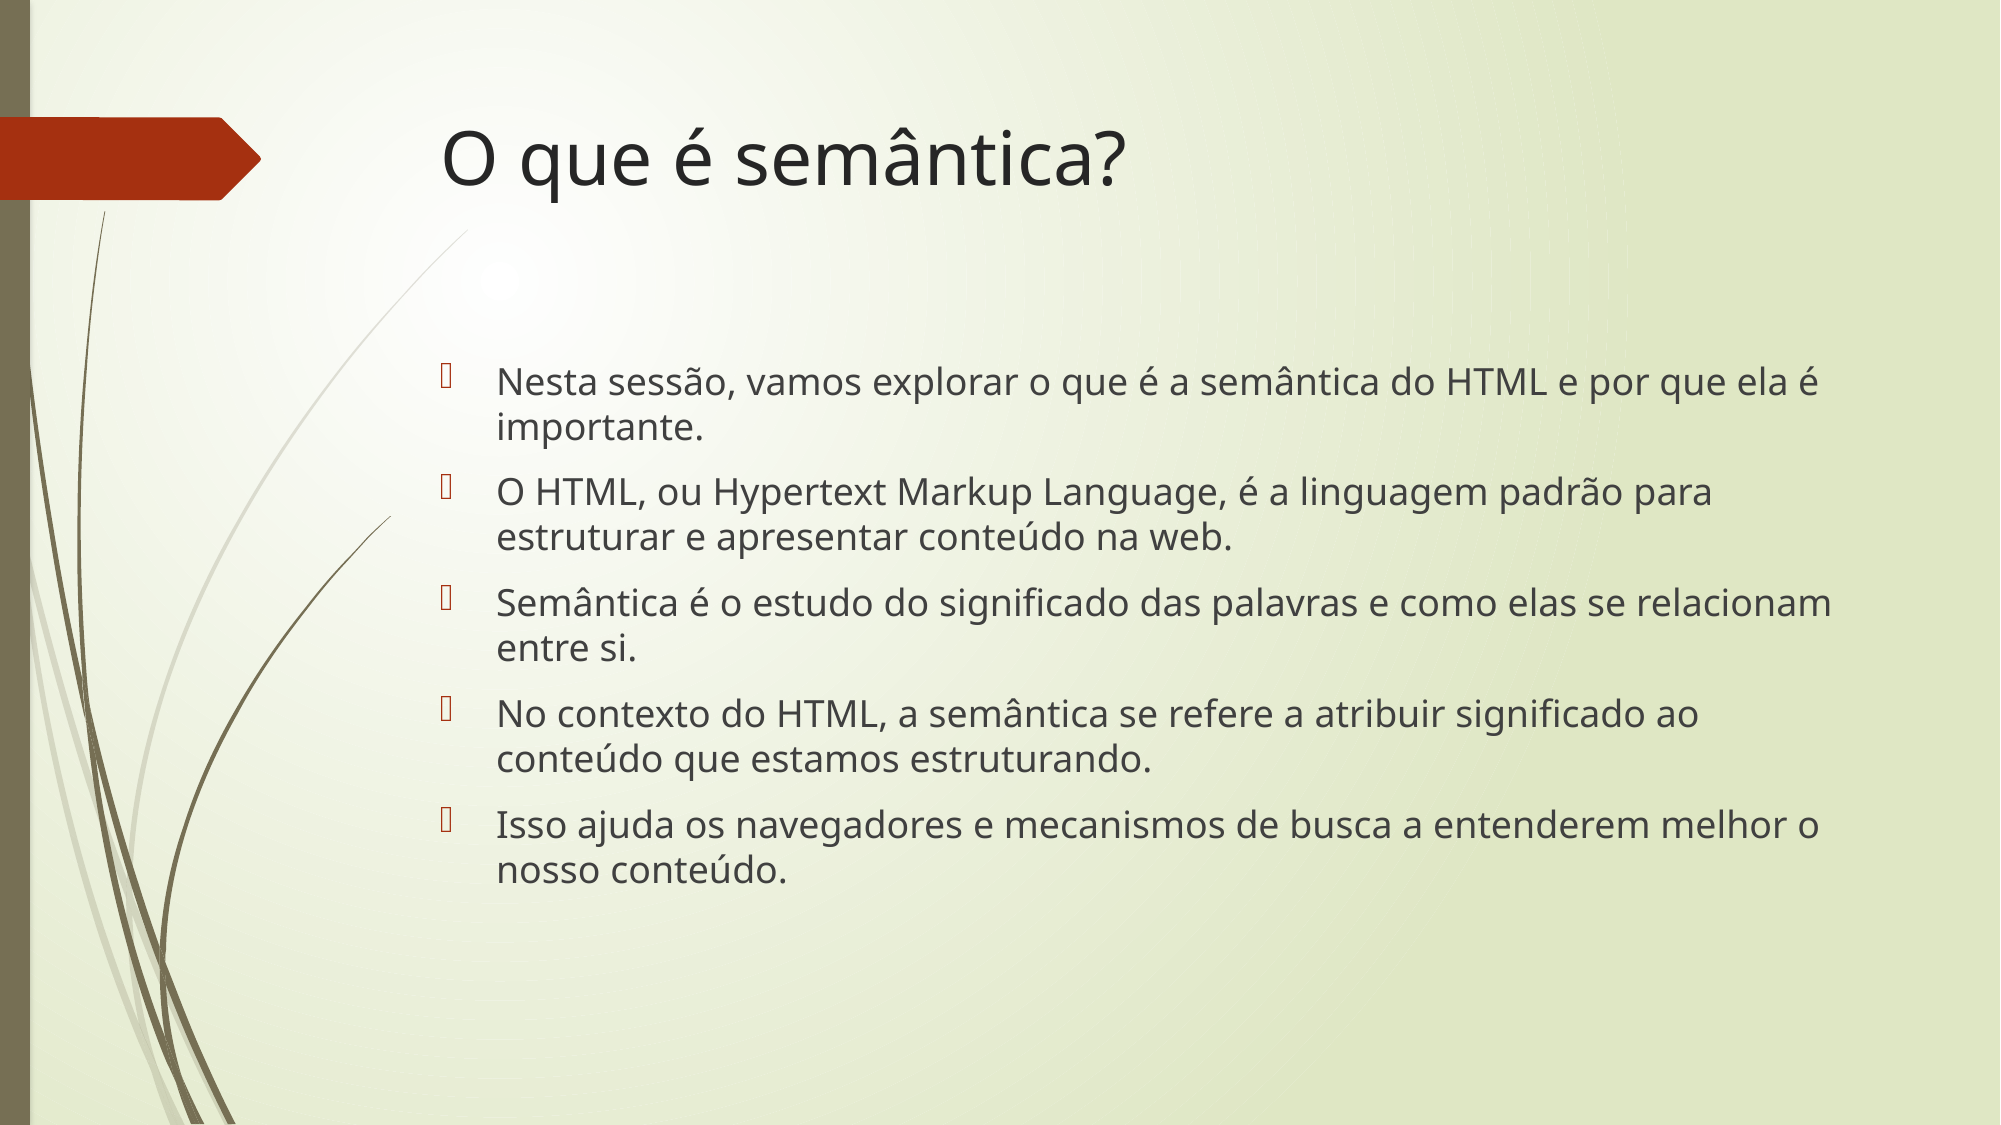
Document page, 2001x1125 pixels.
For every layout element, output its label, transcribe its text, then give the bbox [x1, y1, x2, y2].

list Nesta sessão, vamos explorar o que é a semântica do HTML e por que ela é importante. O HTML, ou Hypertext Markup Language, é a linguagem padrão para estruturar e apresentar conteúdo na web. Semântica é o estudo do significado das palavras e como elas se relacionam entre si. No contexto do HTML, a semântica se refere a atribuir significado ao conteúdo que estamos estruturando. Isso ajuda os navegadores e mecanismos de busca a entenderem melhor o nosso conteúdo. [424, 350, 1888, 970]
title O que é semântica? [425, 102, 1888, 313]
